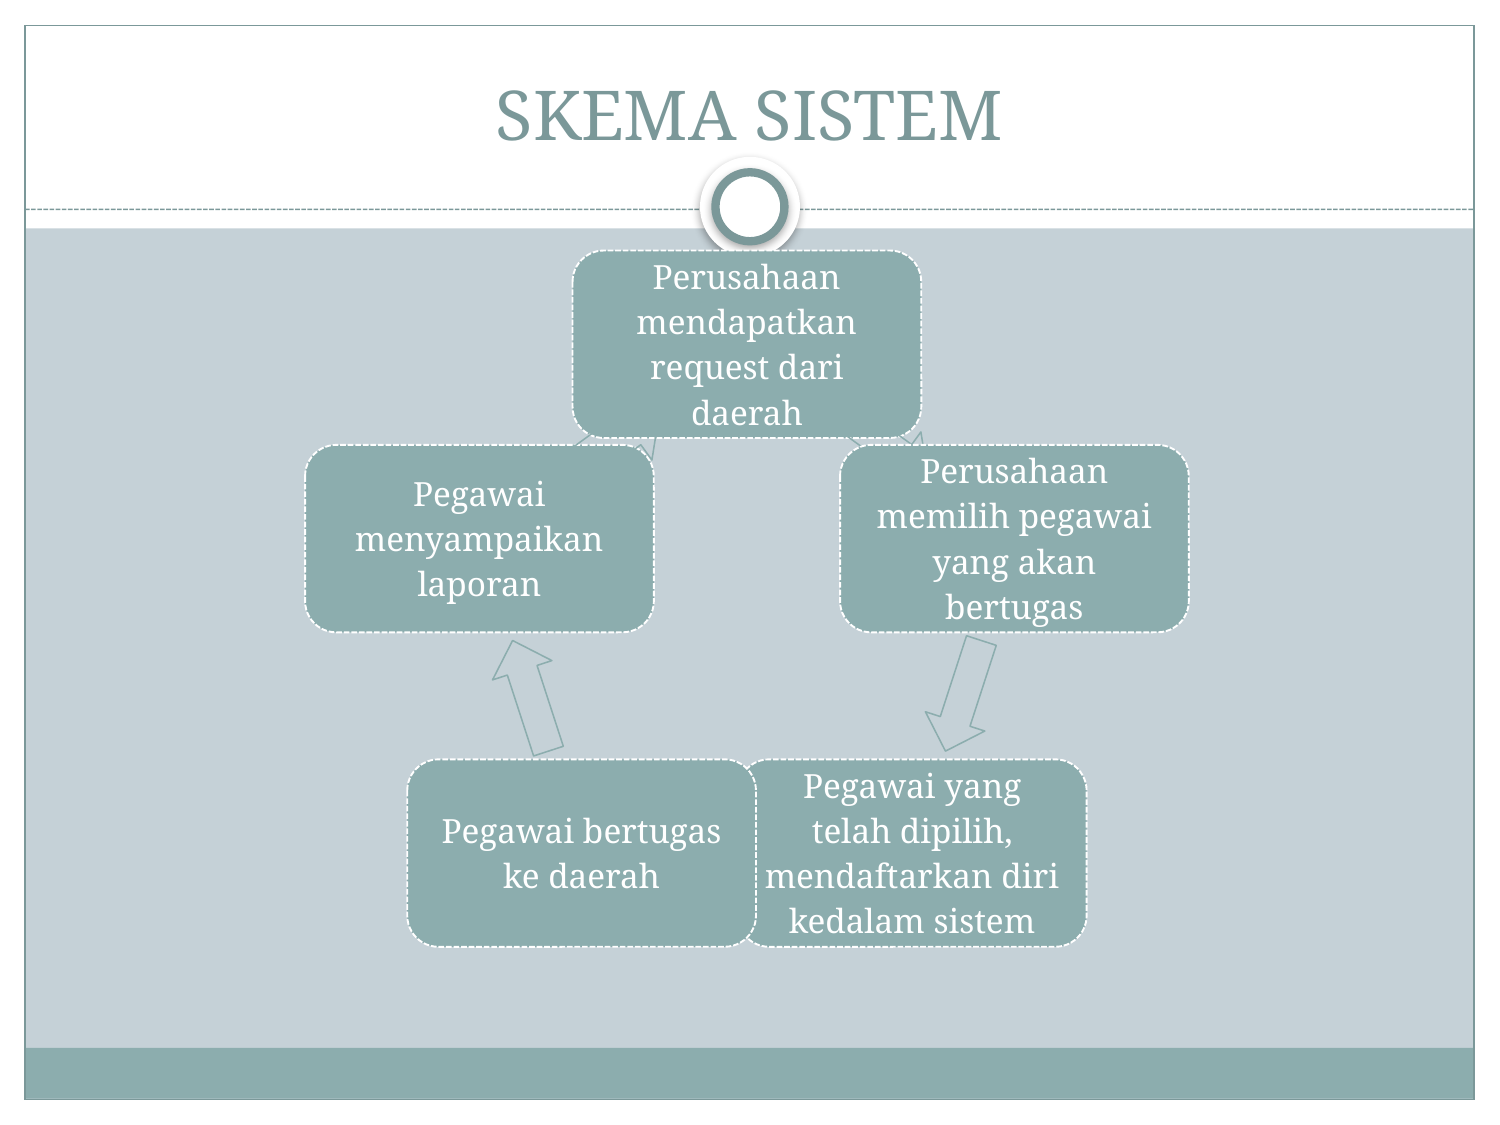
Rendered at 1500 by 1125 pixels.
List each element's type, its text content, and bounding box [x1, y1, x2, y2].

title SKEMA SISTEM [49, 37, 1450, 162]
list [49, 250, 1445, 1001]
